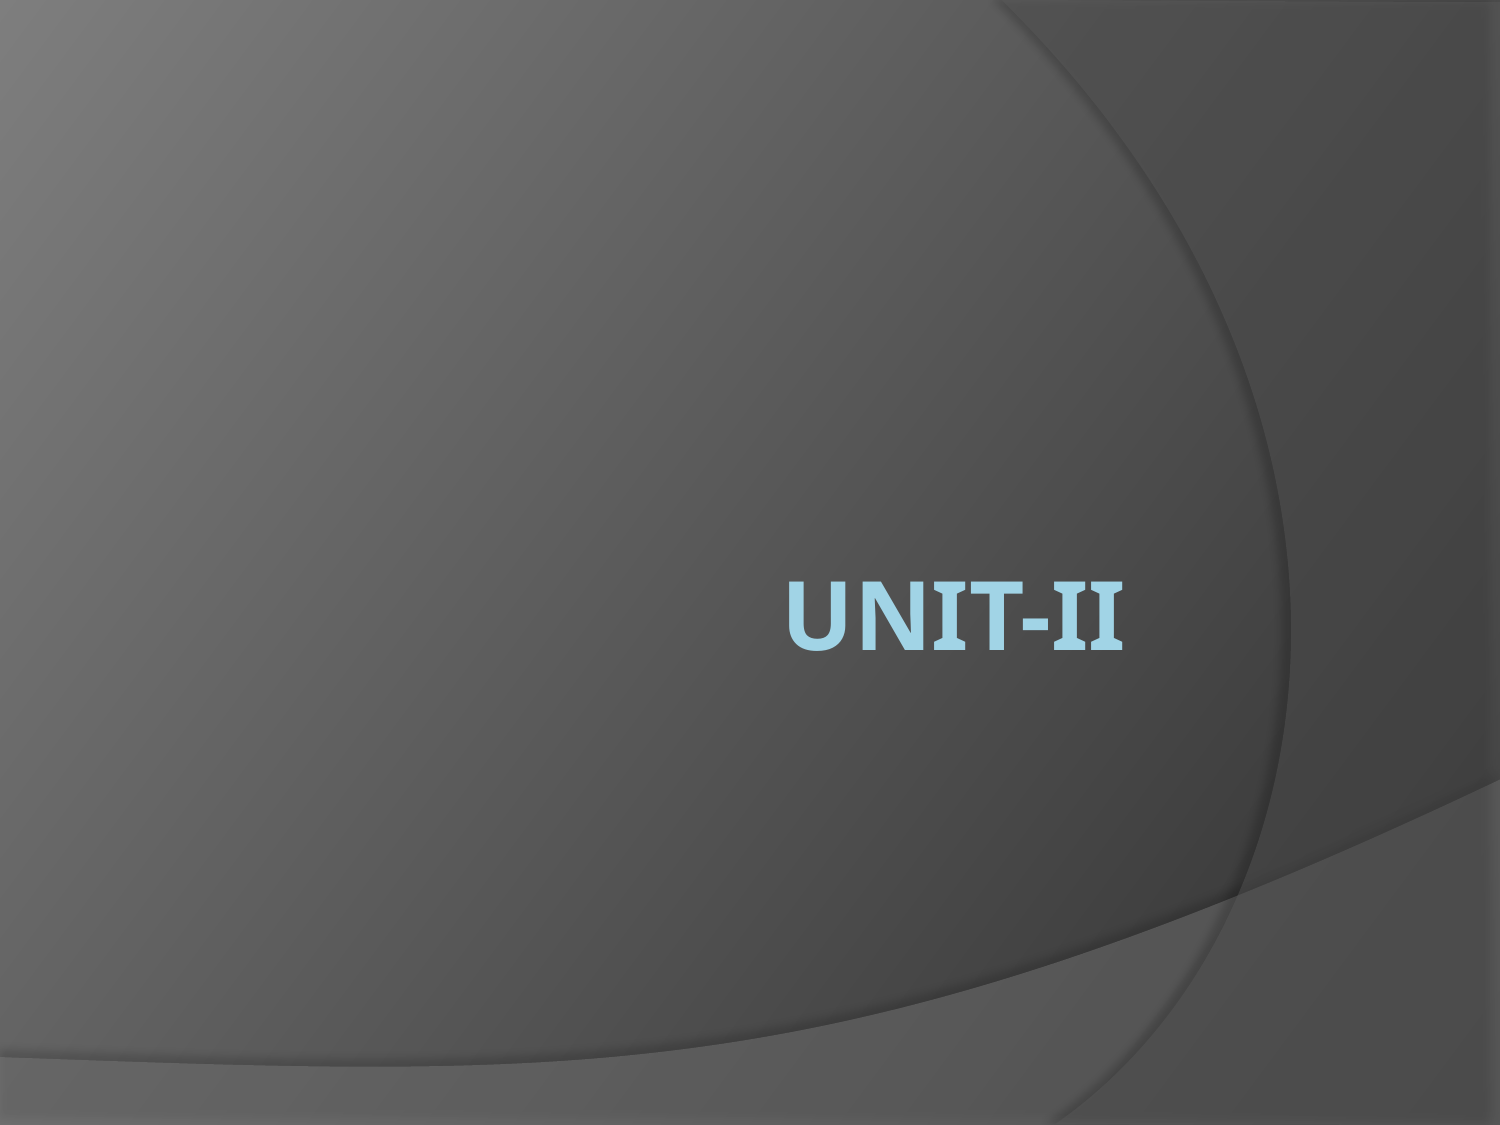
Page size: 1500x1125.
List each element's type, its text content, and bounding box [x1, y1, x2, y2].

title UNIT-II [70, 547, 1134, 925]
